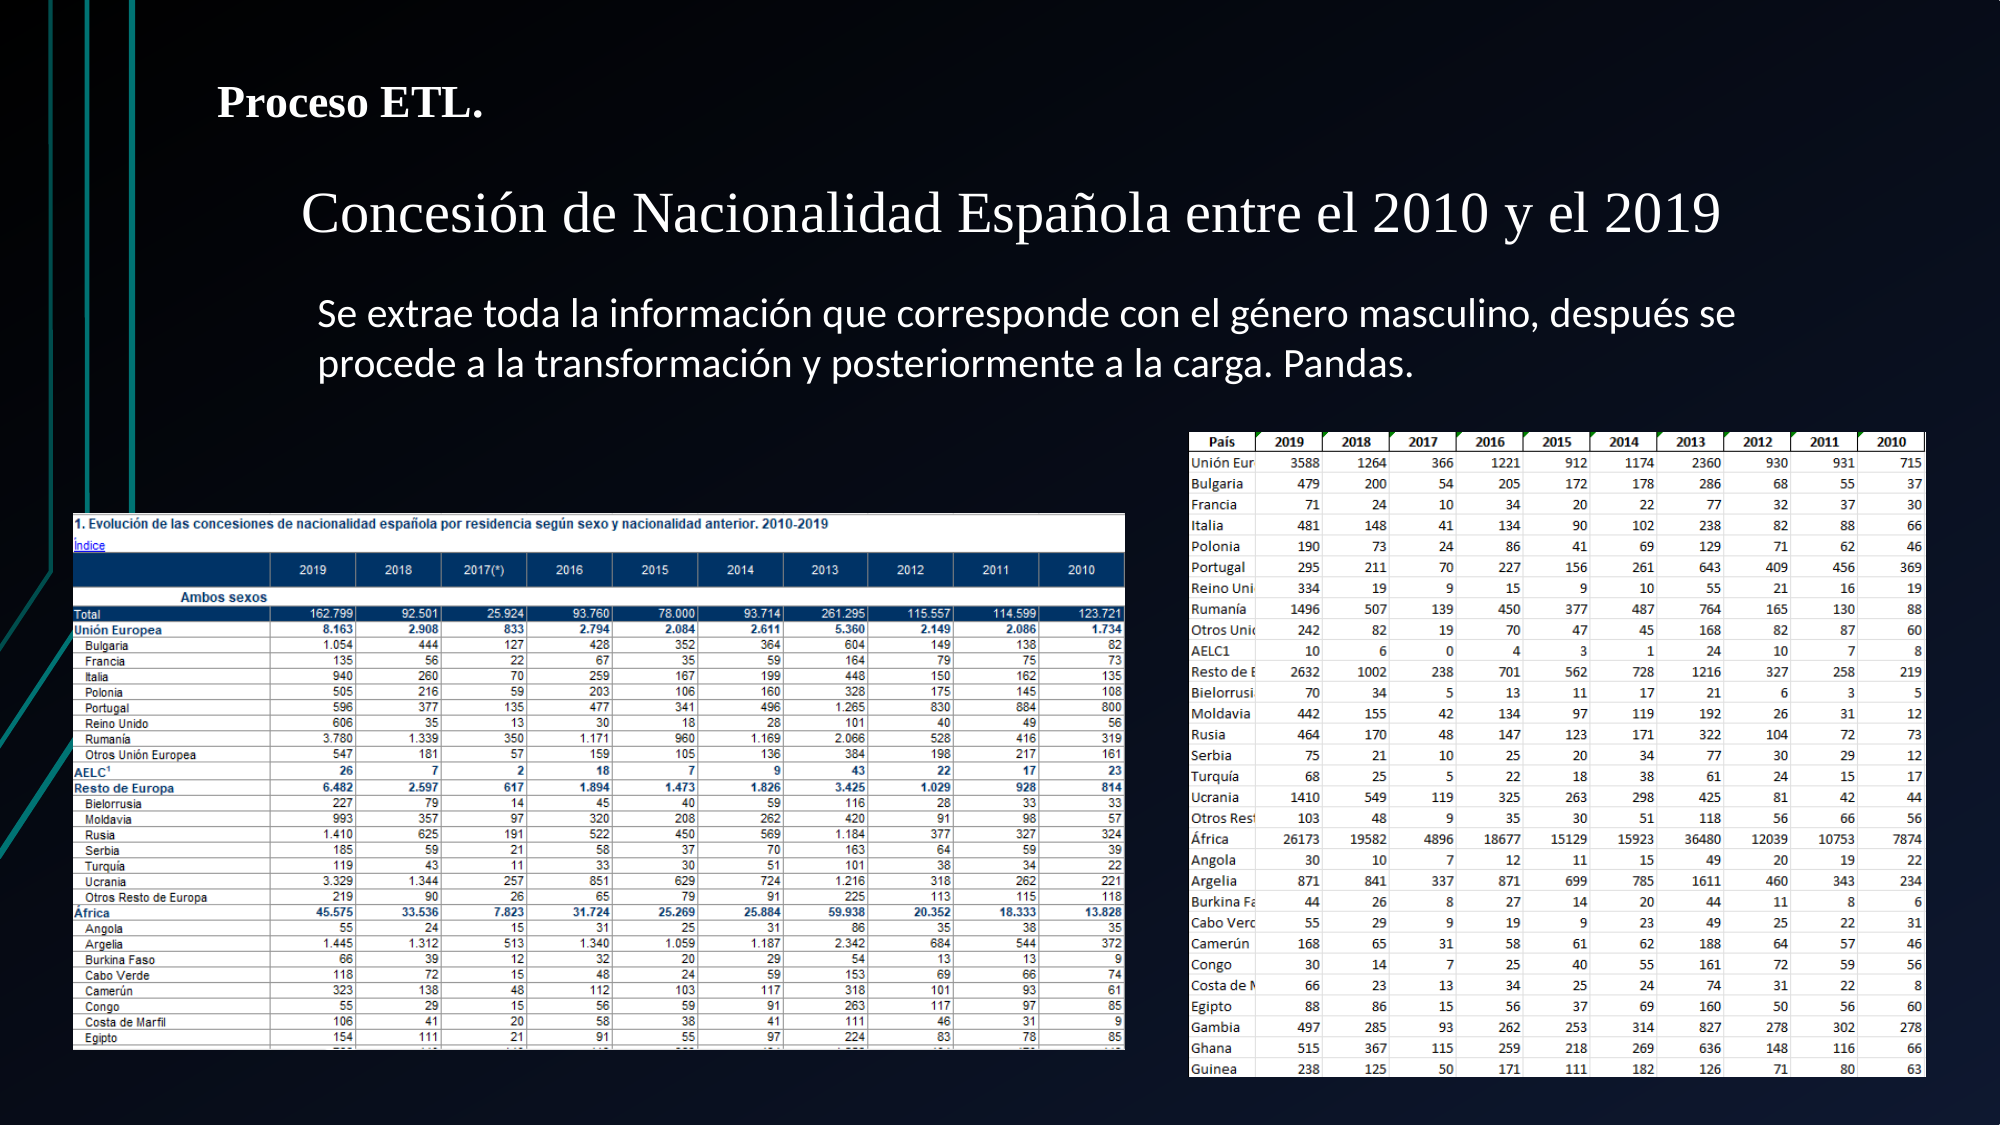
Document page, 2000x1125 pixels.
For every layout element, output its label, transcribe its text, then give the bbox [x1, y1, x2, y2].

picture [1188, 432, 1927, 1078]
picture [73, 513, 1125, 1051]
title Proceso ETL. [197, 42, 729, 138]
text_box Se extrae toda la información que corresponde con el género masculino, después se procede a la transformación y posteriormente a la carga. Pandas. [302, 278, 1803, 394]
list Concesión de Nacionalidad Española entre el 2010 y el 2019 [231, 172, 1827, 303]
